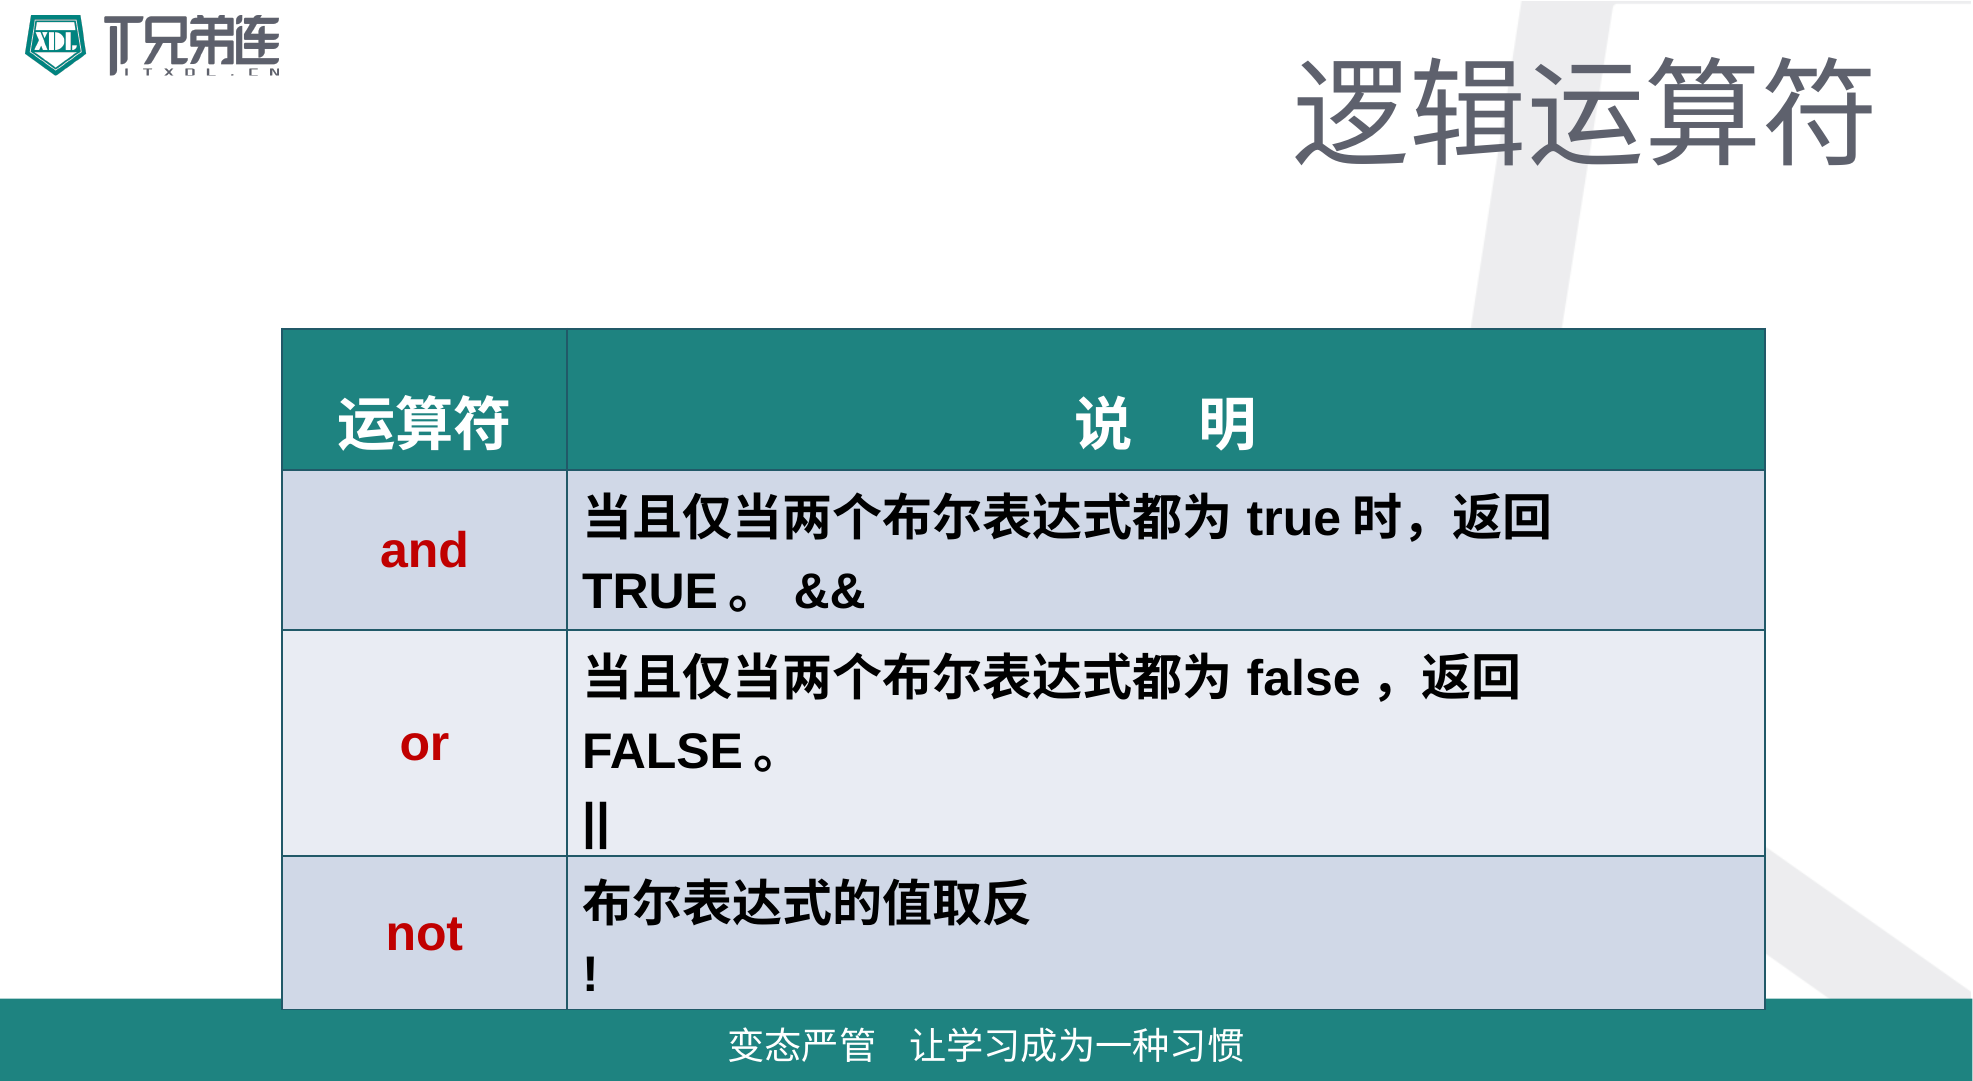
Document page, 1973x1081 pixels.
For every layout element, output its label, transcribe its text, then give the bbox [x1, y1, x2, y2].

picture [25, 15, 279, 76]
table_header 说 明 [568, 330, 1764, 469]
table_cell or [283, 631, 566, 855]
table_cell 布尔表达式的值取反 ! [568, 857, 1764, 1009]
table_cell 当且仅当两个布尔表达式都为false，返回FALSE。 || [568, 631, 1764, 855]
title 逻辑运算符 [353, 5, 1887, 214]
table_cell 当且仅当两个布尔表达式都为true时，返回TRUE。&& [568, 471, 1764, 629]
table_cell not [283, 857, 566, 1009]
table_header 运算符 [283, 330, 566, 469]
table_cell and [283, 471, 566, 629]
